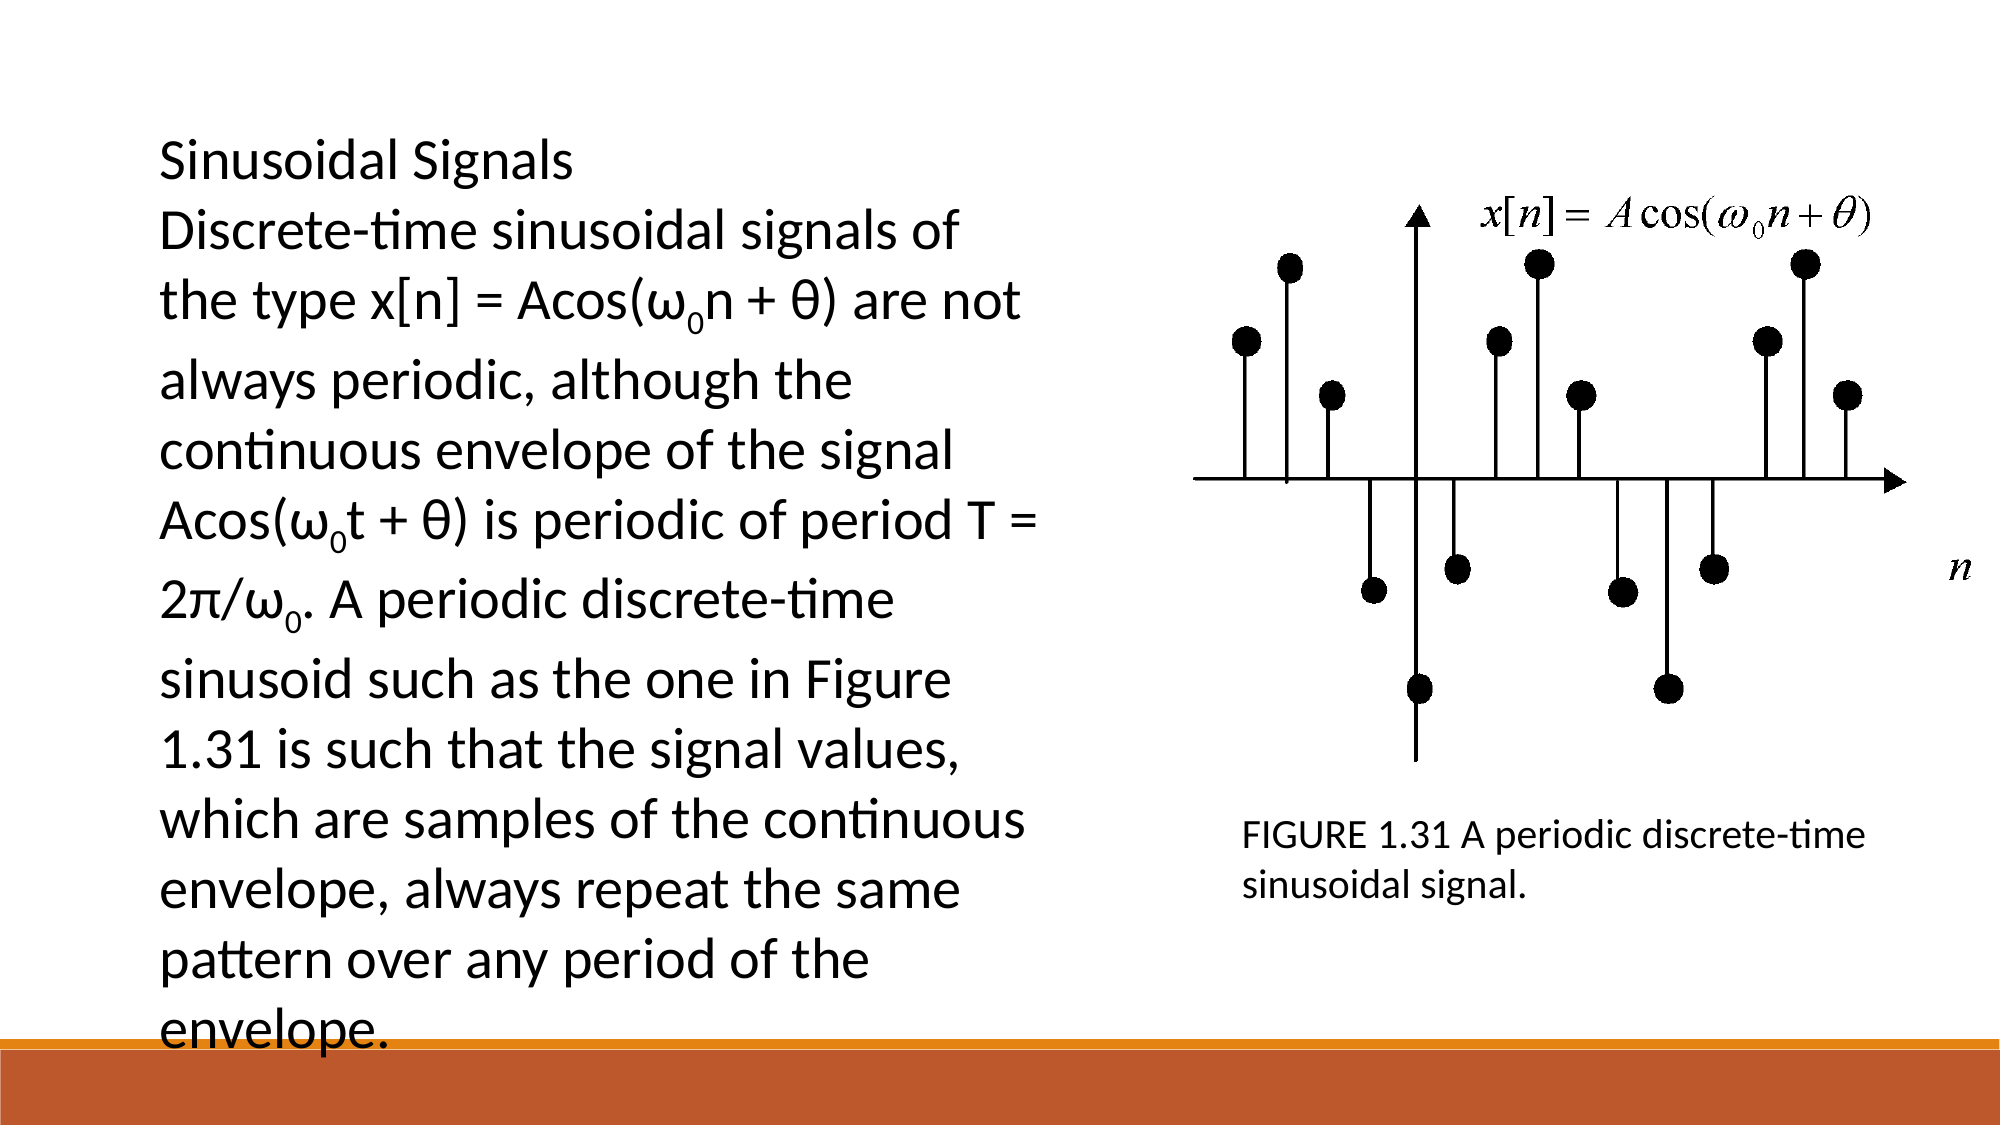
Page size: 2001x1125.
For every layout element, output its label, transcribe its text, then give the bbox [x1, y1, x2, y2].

text_box FIGURE 1.31 A periodic discrete-time sinusoidal signal. [1227, 799, 1899, 915]
text_box Sinusoidal Signals Discrete-time sinusoidal signals of the type x[n] = Acos(ω0n + θ) are not always periodic, although the continuous envelope of the signal Acos(ω0t + θ) is periodic of period T = 2π/ω0. A periodic discrete-time sinusoid such as the one in Figure 1.31 is such that the signal values, which are samples of the continuous envelope, always repeat the same pattern over any period of the envelope. [145, 113, 1067, 1068]
picture [1145, 173, 1981, 781]
